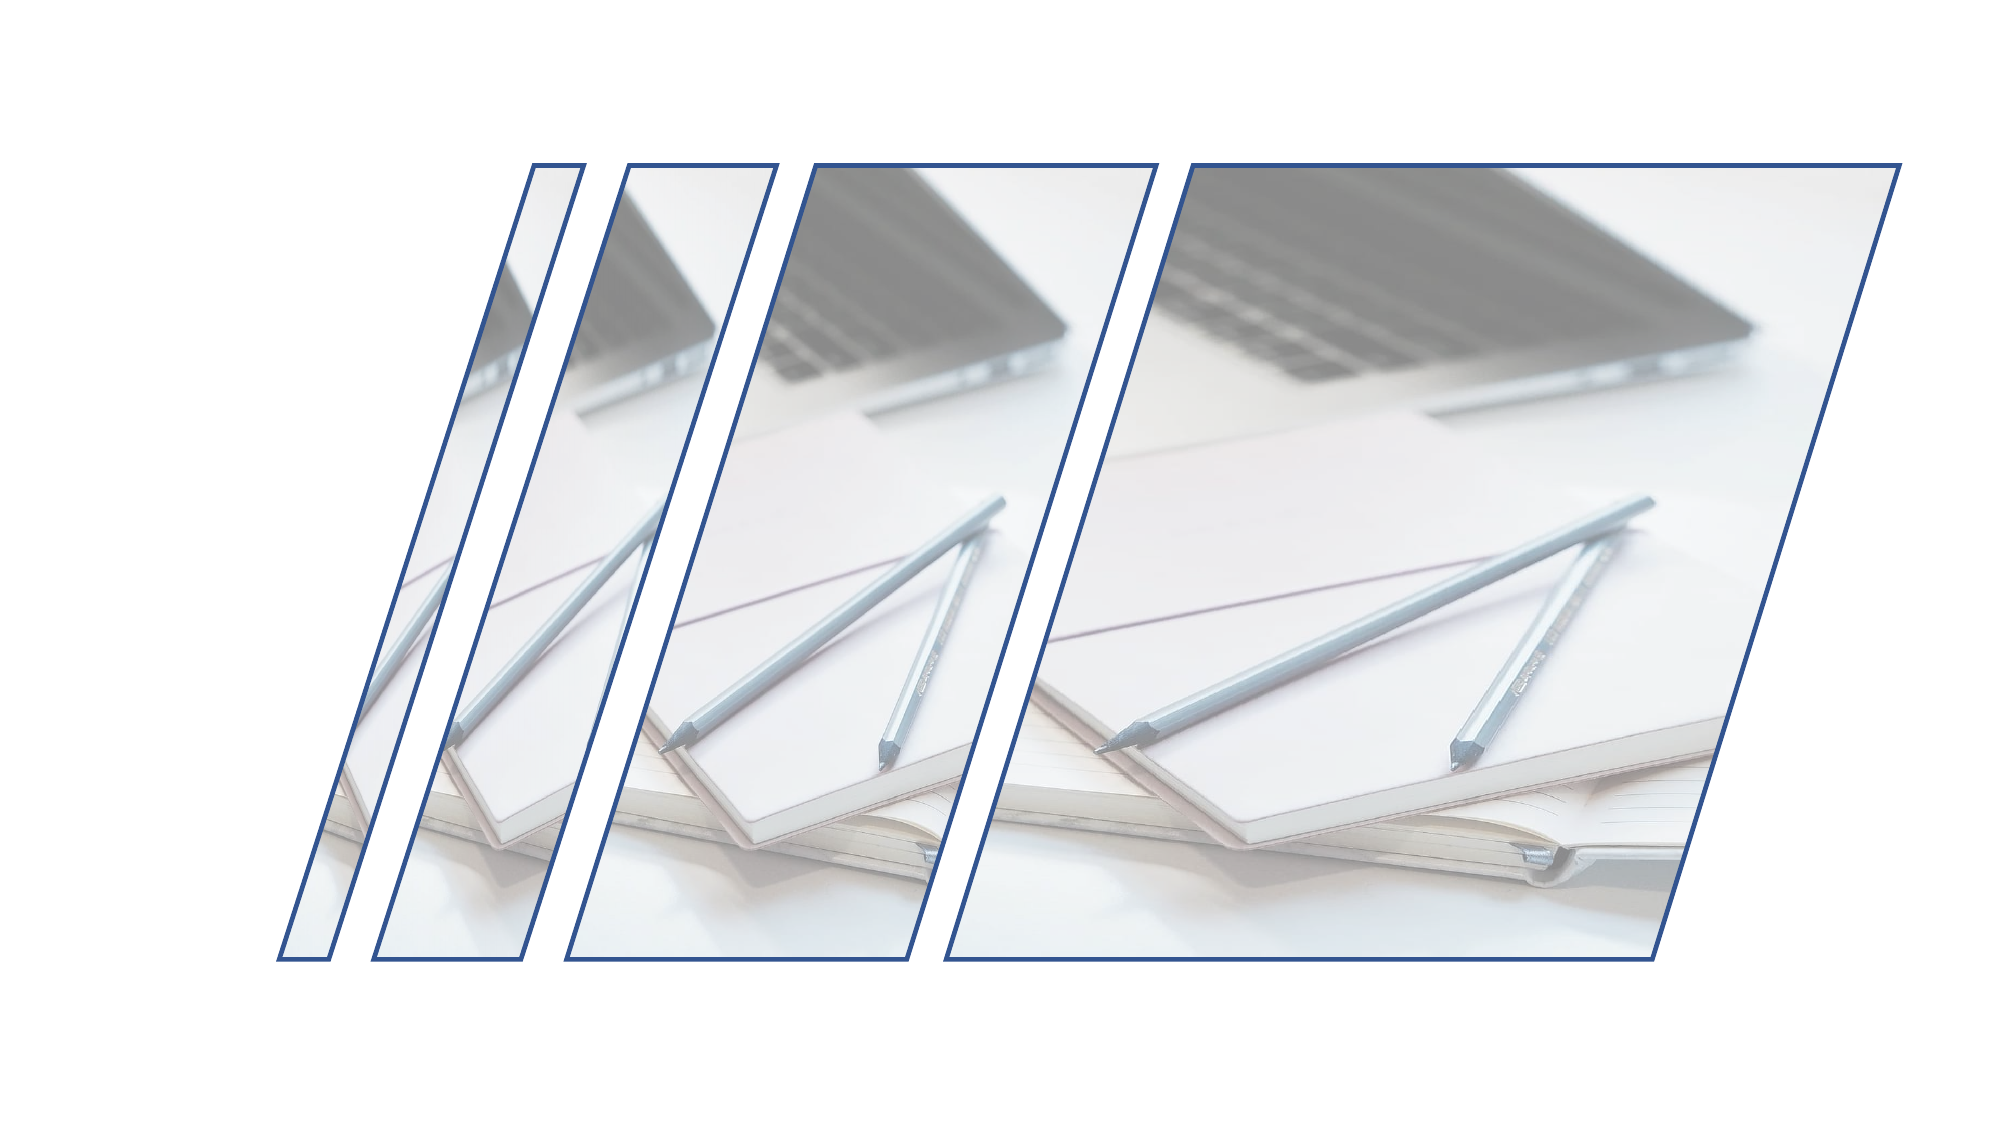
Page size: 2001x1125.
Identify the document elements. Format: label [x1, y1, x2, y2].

text_box [279, 165, 1900, 960]
